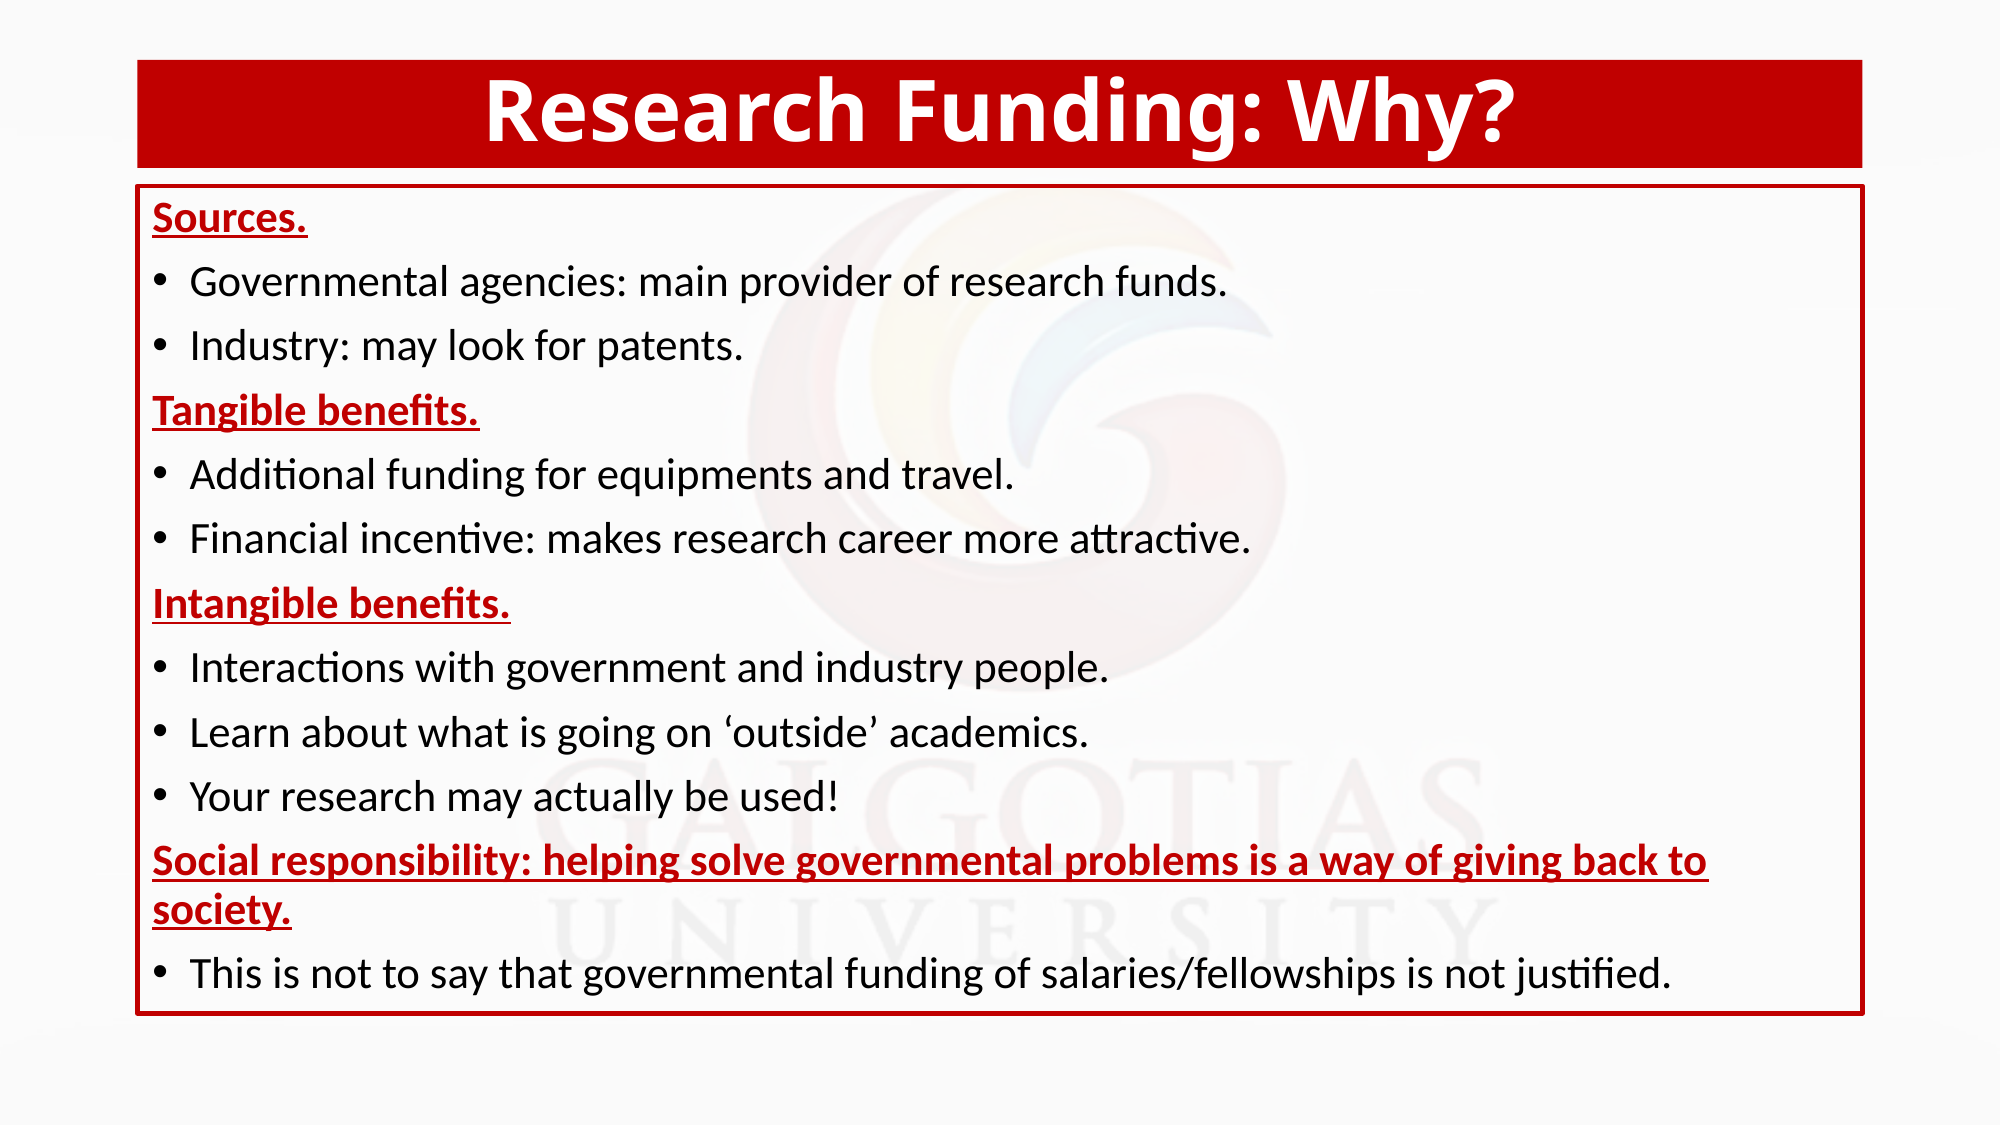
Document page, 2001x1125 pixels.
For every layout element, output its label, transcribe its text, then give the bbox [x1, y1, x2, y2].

title Research Funding: Why? [137, 59, 1863, 168]
list Sources. Governmental agencies: main provider of research funds. Industry: may look for patents. Tangible benefits. Additional funding for equipments and travel. Financial incentive: makes research career more attractive. Intangible benefits. Interactions with government and industry people. Learn about what is going on ‘outside’ academics. Your research may actually be used! Social responsibility: helping solve governmental problems is a way of giving back to society. This is not to say that governmental funding of salaries/fellowships is not justified. [137, 185, 1863, 1014]
